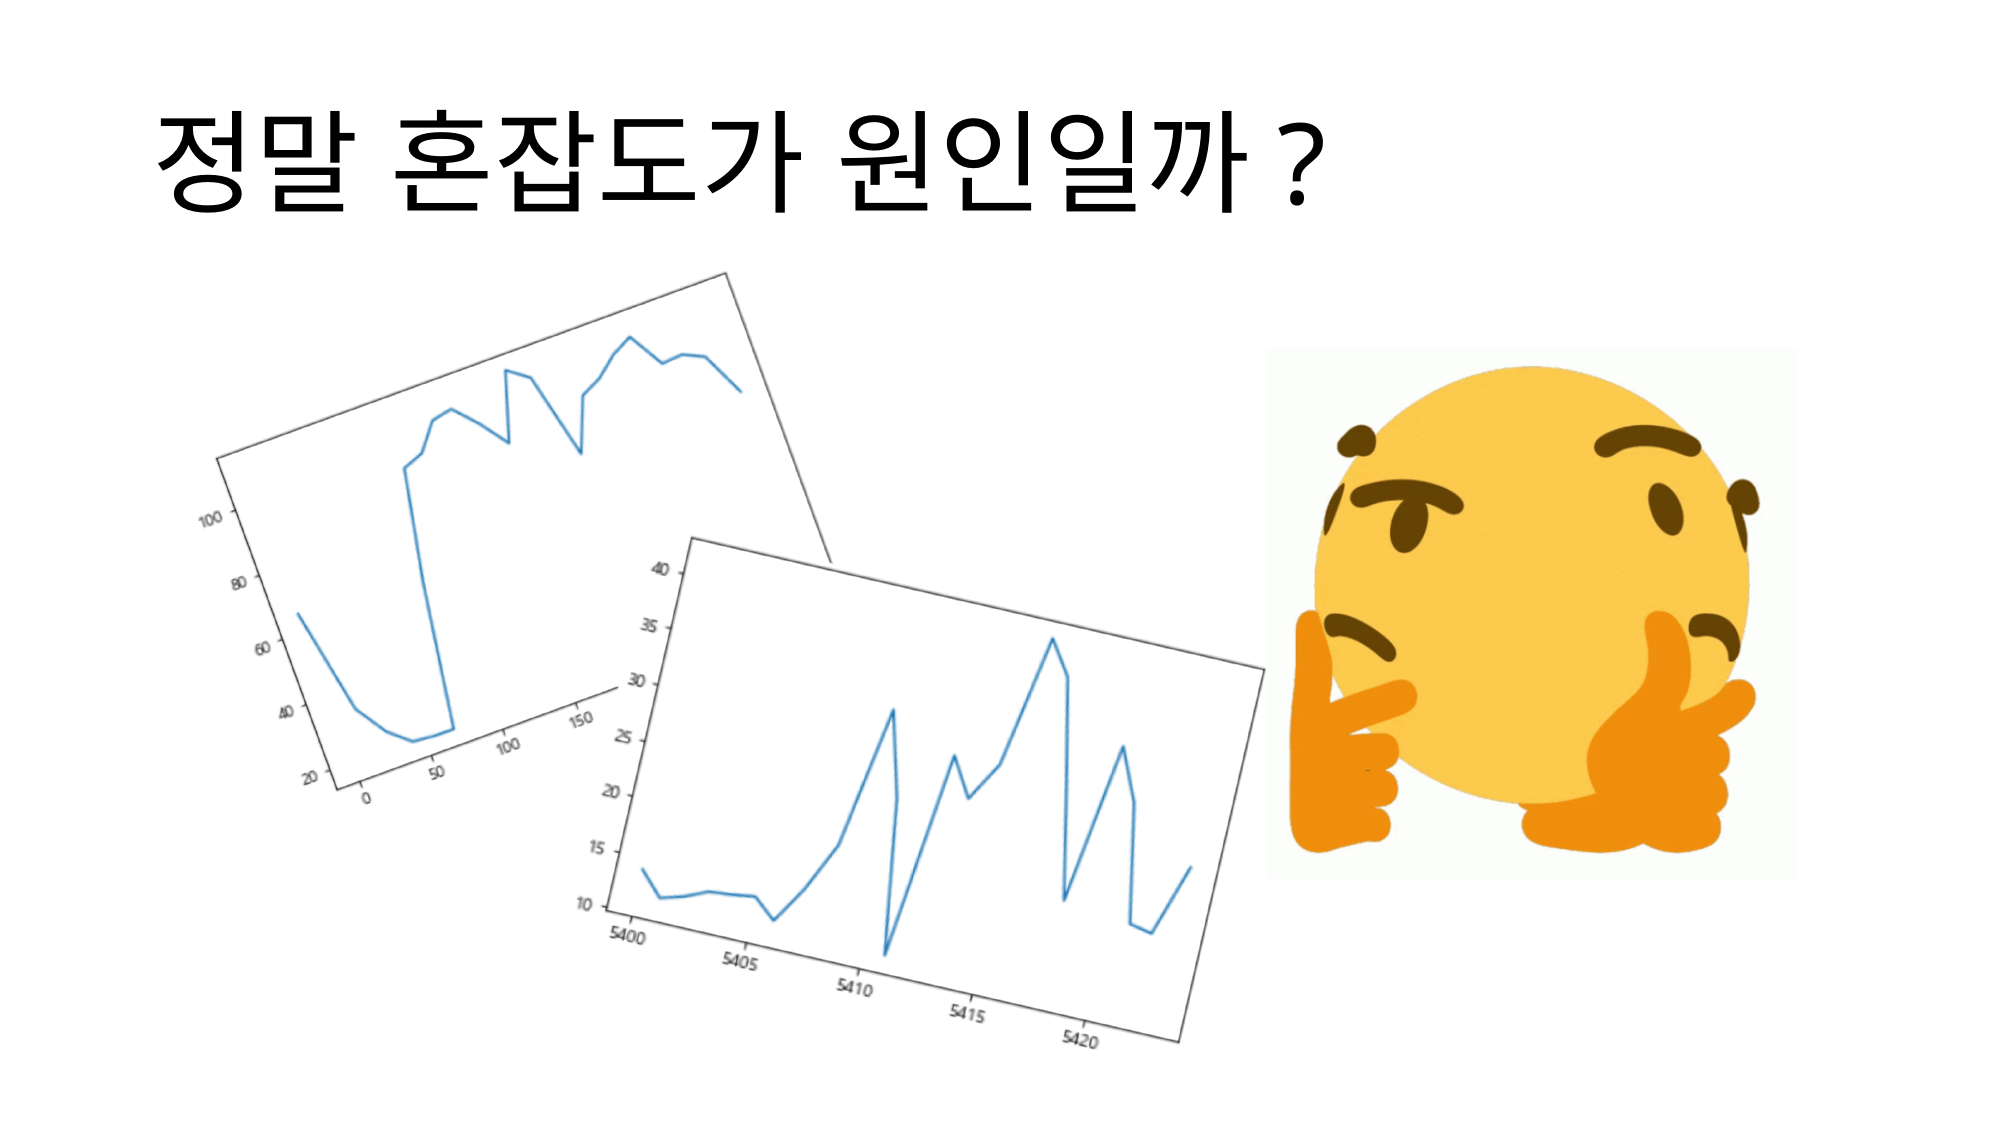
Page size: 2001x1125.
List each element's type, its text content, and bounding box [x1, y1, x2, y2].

title 정말 혼잡도가 원인일까? [137, 59, 1863, 278]
picture [168, 263, 1798, 1072]
